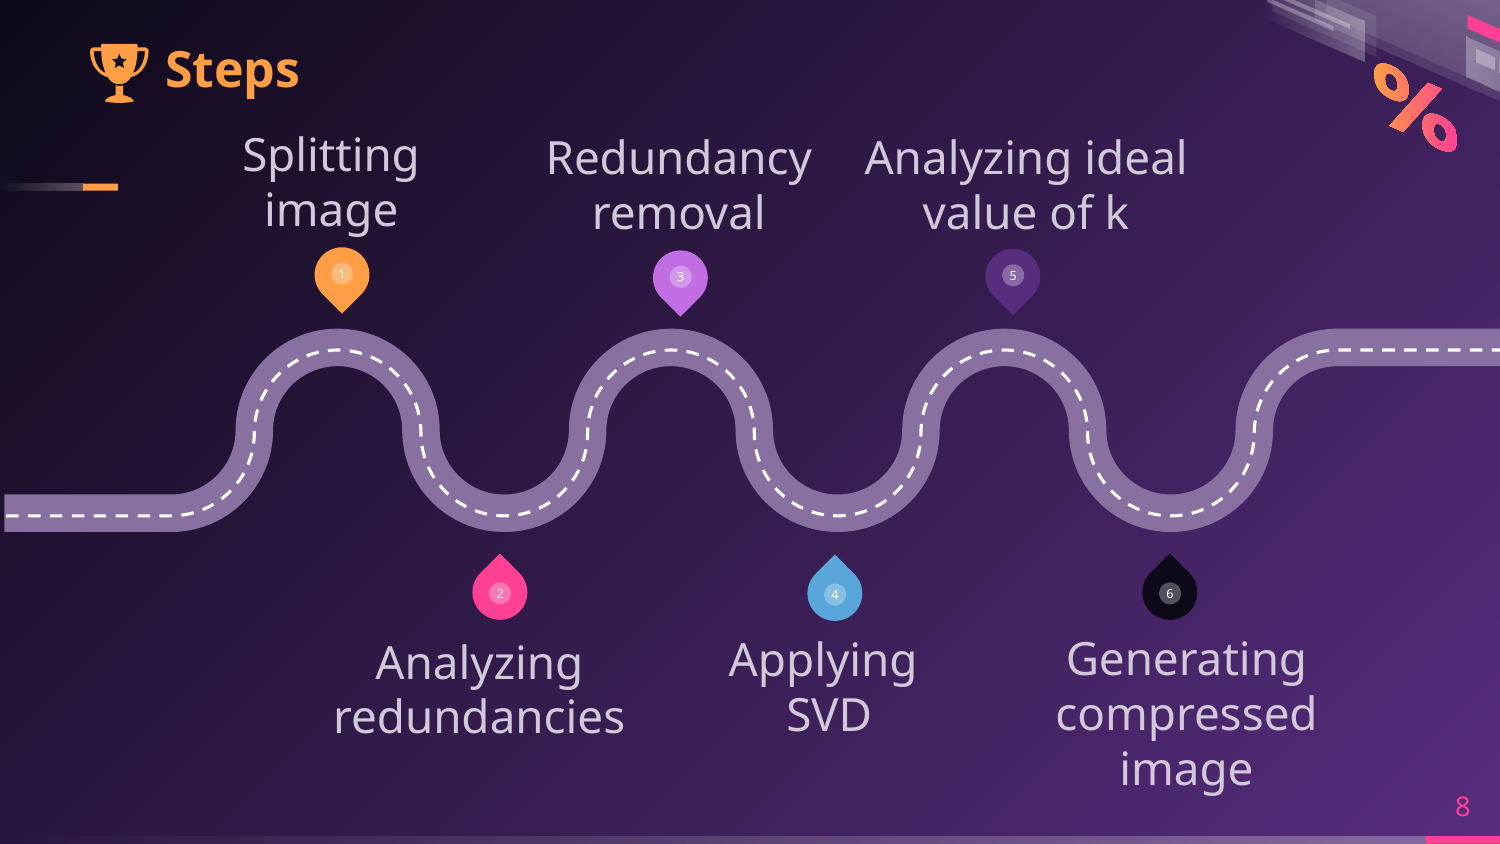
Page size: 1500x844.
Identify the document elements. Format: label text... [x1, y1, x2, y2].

text_box [257, 347, 417, 408]
text_box [4, 350, 1500, 516]
title Steps [165, 33, 729, 99]
text_box [924, 347, 1500, 407]
text_box [4, 456, 250, 514]
text_box Splitting image [188, 148, 475, 236]
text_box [89, 43, 149, 104]
text_box Applying SVD [678, 631, 981, 719]
text_box Generating compressed image [1041, 630, 1332, 718]
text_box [973, 237, 1052, 316]
text_box Analyzing ideal value of k [840, 151, 1212, 239]
text_box [590, 347, 750, 409]
text_box Analyzing redundancies [328, 633, 631, 721]
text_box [302, 235, 381, 314]
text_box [641, 238, 720, 317]
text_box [795, 554, 874, 633]
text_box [1260, 0, 1500, 152]
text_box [460, 553, 539, 632]
slide_number ‹#› [1426, 779, 1500, 837]
text_box Redundancy removal [519, 151, 839, 239]
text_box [1130, 553, 1209, 632]
text_box [755, 411, 923, 432]
text_box [424, 446, 586, 468]
